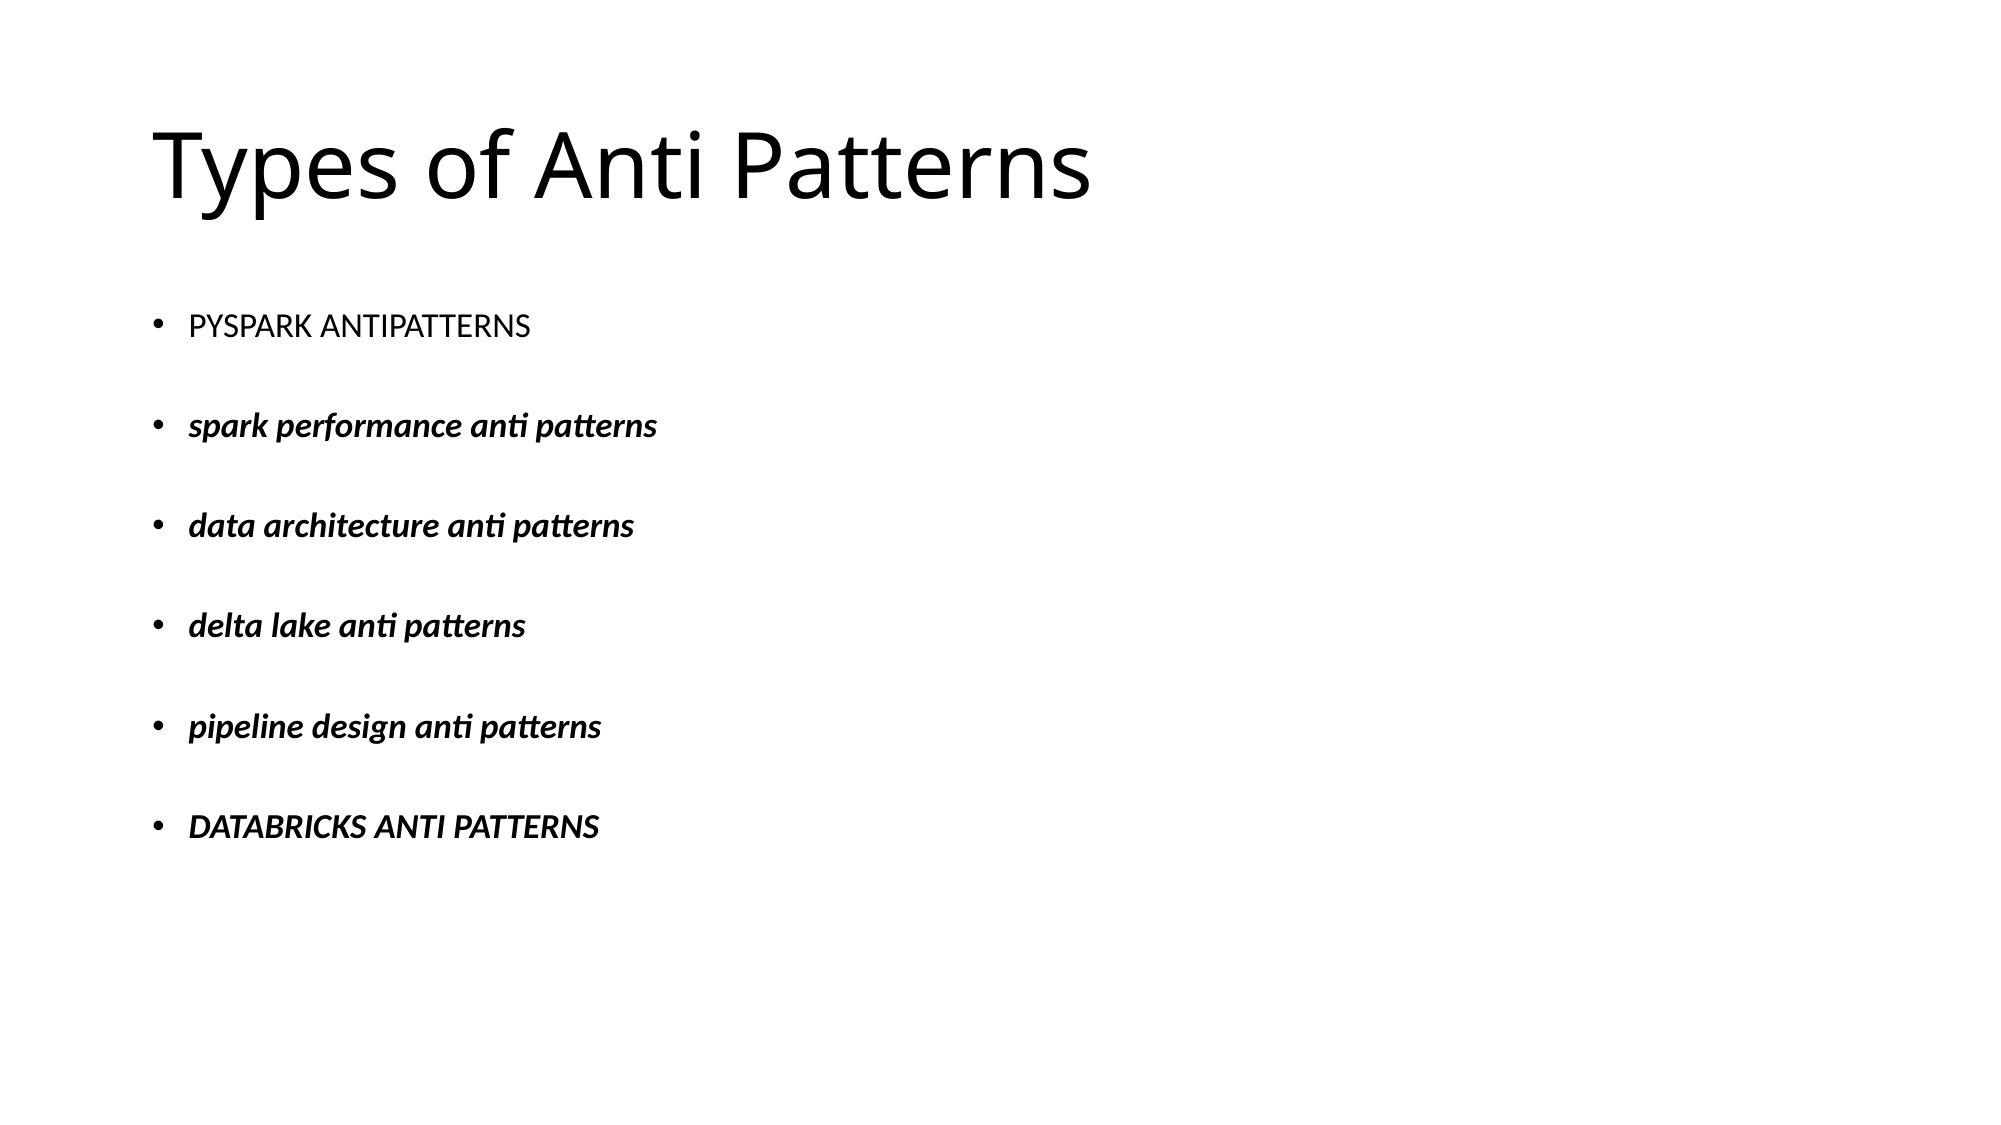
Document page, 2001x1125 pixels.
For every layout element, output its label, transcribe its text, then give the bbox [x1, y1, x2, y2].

list PYSPARK ANTIPATTERNS spark performance anti patterns data architecture anti patterns delta lake anti patterns pipeline design anti patterns DATABRICKS ANTI PATTERNS [137, 299, 1863, 1014]
title Types of Anti Patterns [137, 59, 1863, 278]
